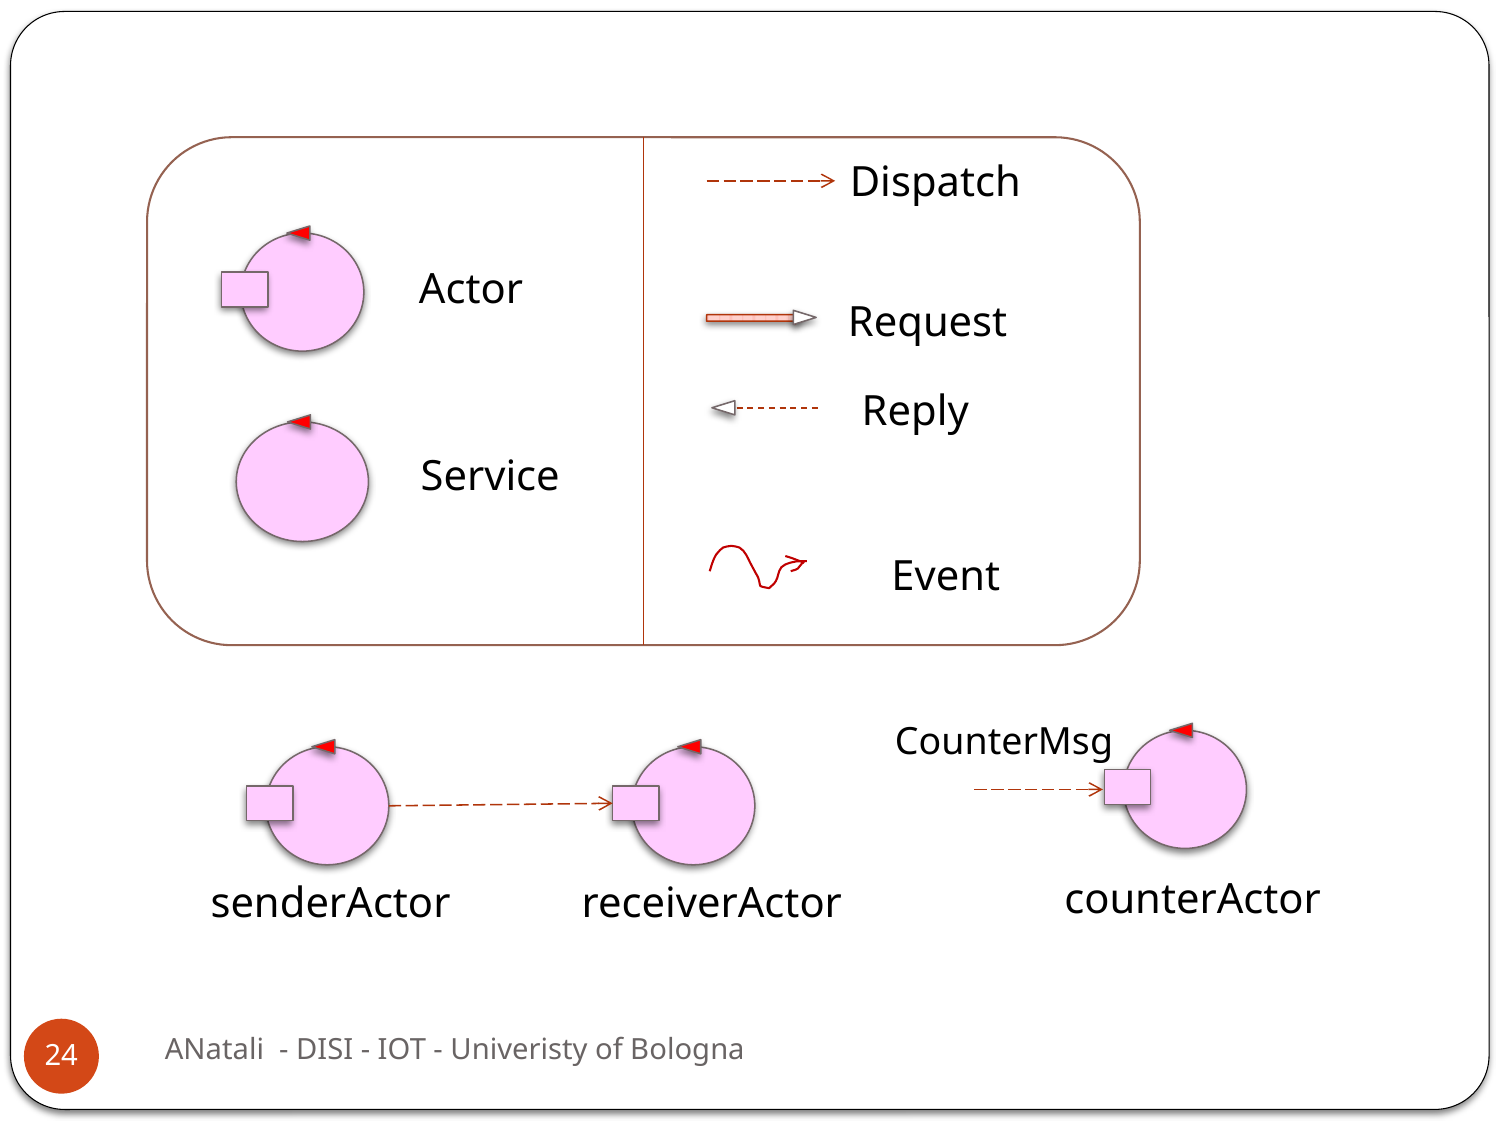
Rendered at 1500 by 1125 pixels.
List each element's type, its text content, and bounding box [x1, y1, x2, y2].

text_box Request [833, 287, 1023, 353]
text_box [145, 136, 643, 647]
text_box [246, 739, 389, 866]
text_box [709, 545, 808, 589]
text_box [235, 422, 370, 543]
text_box Actor [404, 254, 538, 320]
text_box receiverActor [566, 868, 857, 933]
text_box counterActor [1049, 864, 1336, 930]
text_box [706, 310, 817, 325]
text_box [388, 803, 613, 807]
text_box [1104, 722, 1247, 849]
text_box Reply [846, 375, 984, 441]
text_box Service [405, 441, 575, 507]
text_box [221, 225, 364, 352]
slide_number 24 [23, 1018, 99, 1094]
text_box CounterMsg [880, 709, 1129, 770]
text_box senderActor [195, 868, 466, 933]
text_box [644, 136, 1141, 647]
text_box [711, 400, 822, 416]
text_box [286, 414, 312, 430]
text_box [612, 739, 755, 866]
text_box Event [876, 541, 1015, 607]
text_box Dispatch [835, 147, 1036, 212]
footer ANatali - DISI - IOT - Univeristy of Bologna [150, 1012, 800, 1088]
